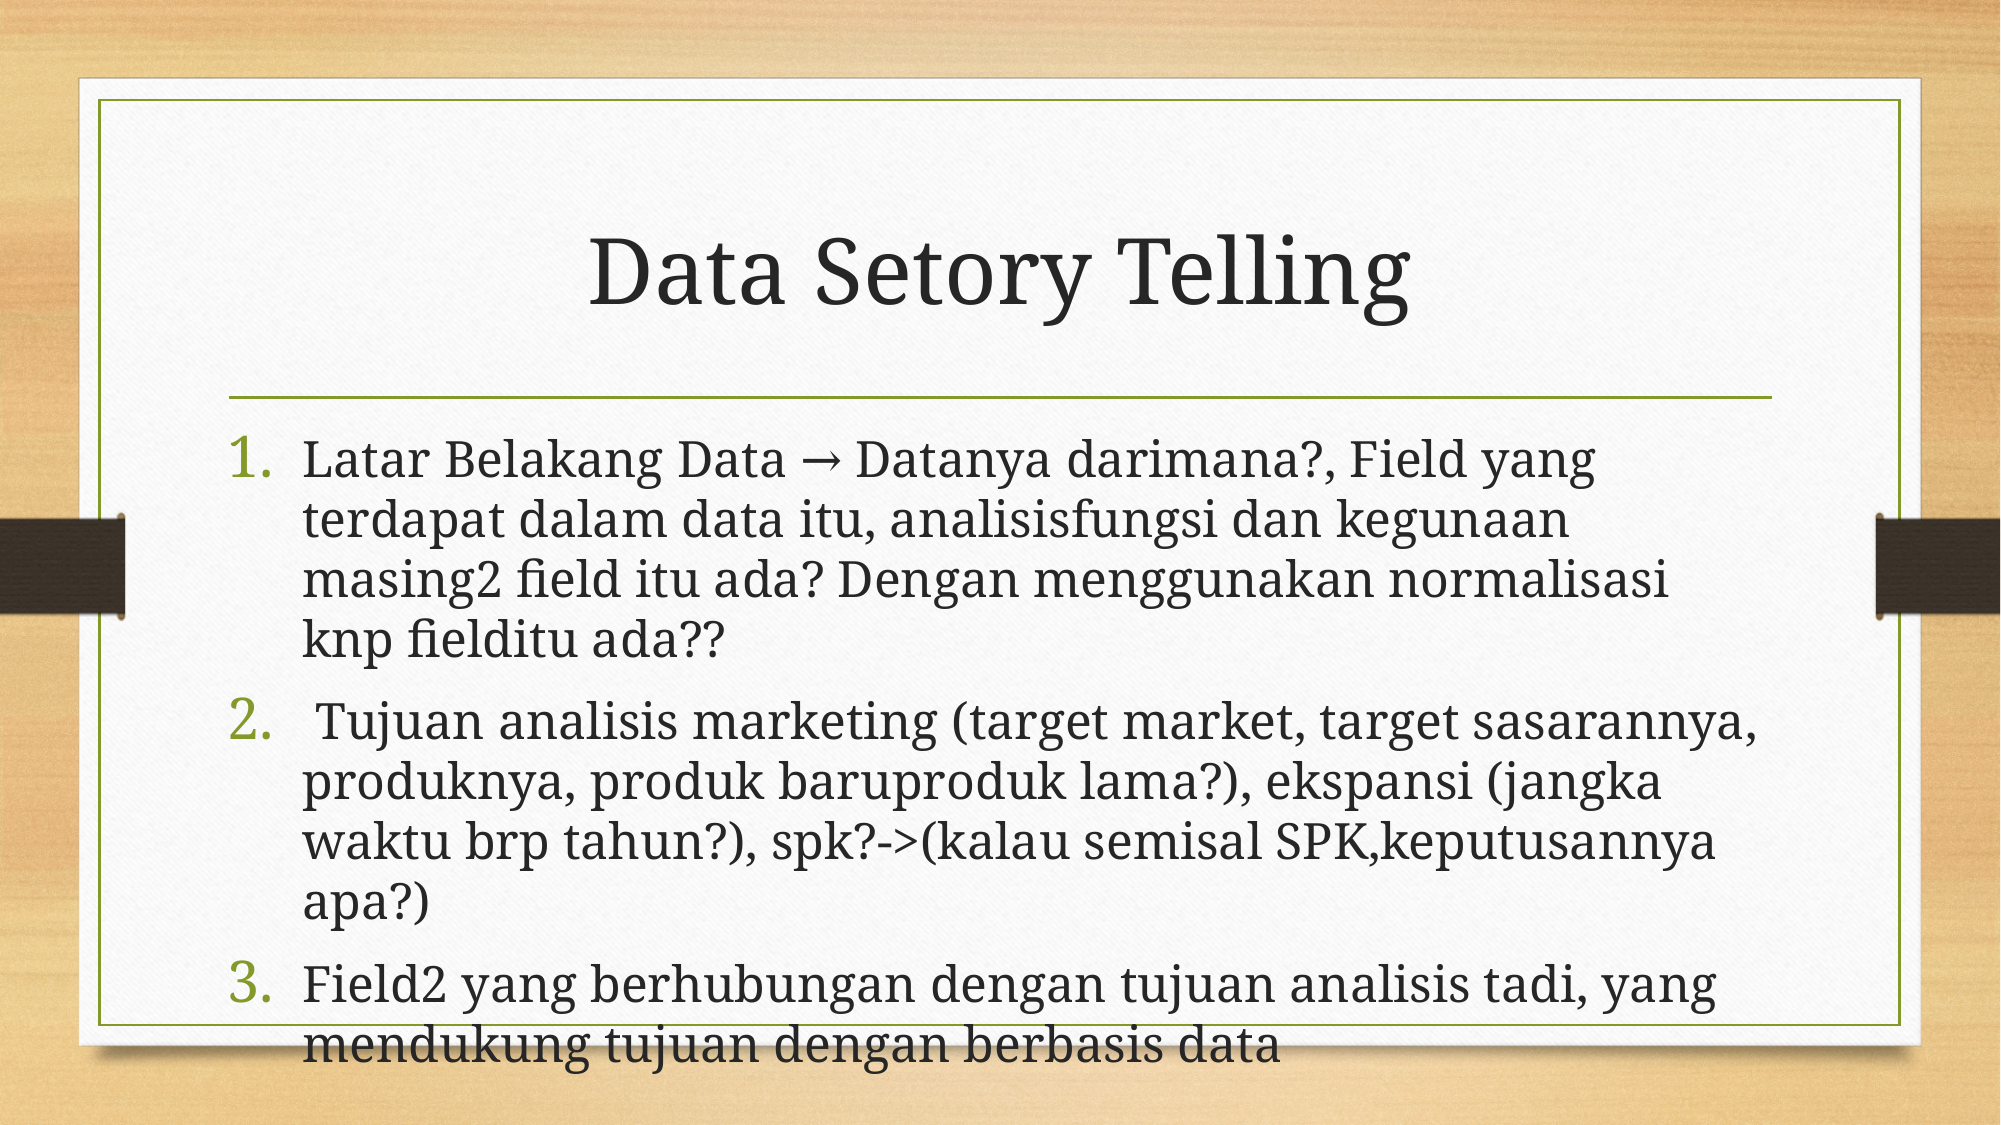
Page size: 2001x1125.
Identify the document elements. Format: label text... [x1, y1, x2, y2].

list Latar Belakang Data → Datanya darimana?, Field yang terdapat dalam data itu, analisisfungsi dan kegunaan masing2 field itu ada? Dengan menggunakan normalisasi knp fielditu ada?? Tujuan analisis marketing (target market, target sasarannya, produknya, produk baruproduk lama?), ekspansi (jangka waktu brp tahun?), spk?->(kalau semisal SPK,keputusannya apa?) Field2 yang berhubungan dengan tujuan analisis tadi, yang mendukung tujuan dengan berbasis data [212, 419, 1788, 964]
picture [0, 0, 2001, 1125]
title Data Setory Telling [212, 161, 1788, 375]
